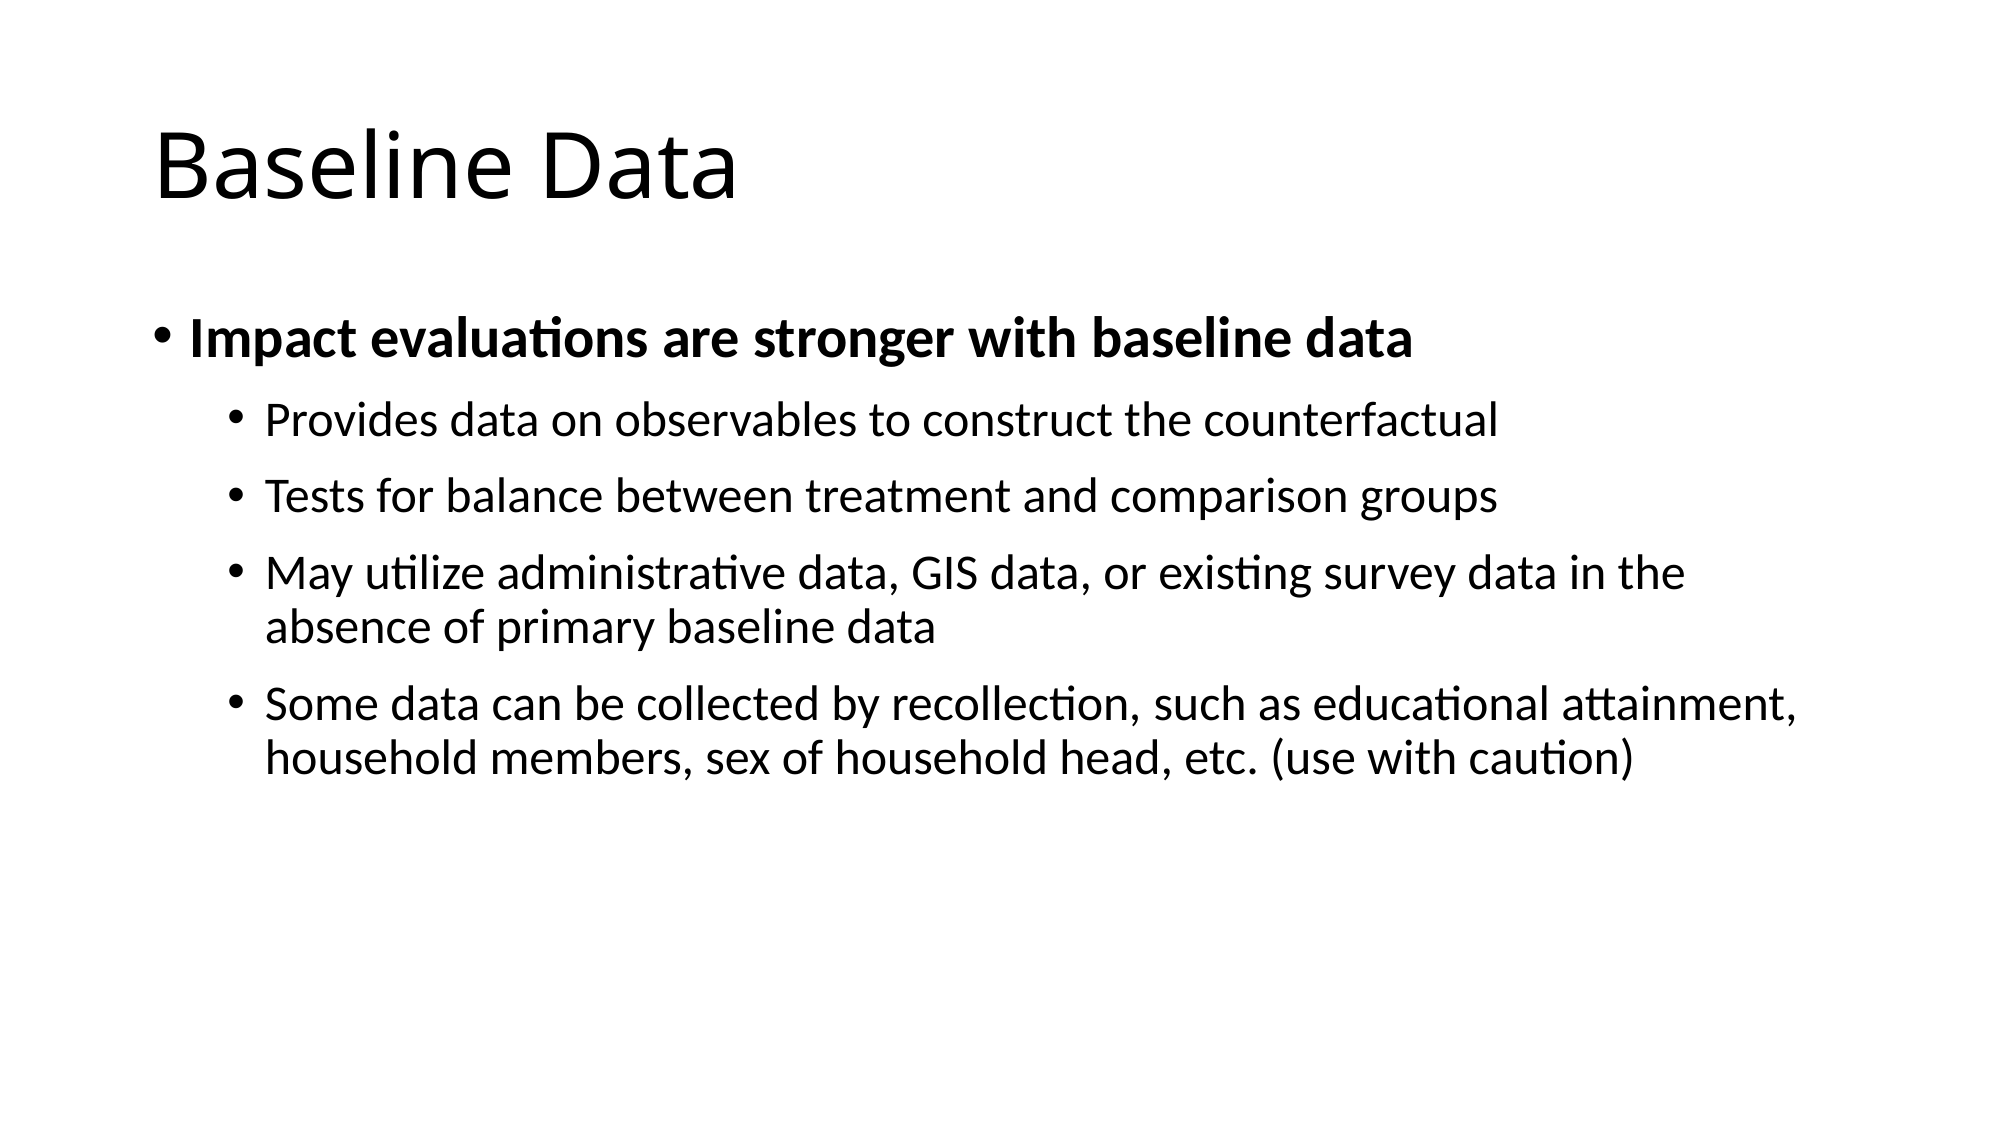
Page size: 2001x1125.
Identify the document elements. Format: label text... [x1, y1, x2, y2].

title Baseline Data [137, 59, 1863, 278]
list Impact evaluations are stronger with baseline data Provides data on observables to construct the counterfactual Tests for balance between treatment and comparison groups May utilize administrative data, GIS data, or existing survey data in the absence of primary baseline data Some data can be collected by recollection, such as educational attainment, household members, sex of household head, etc. (use with caution) [137, 299, 1863, 1014]
